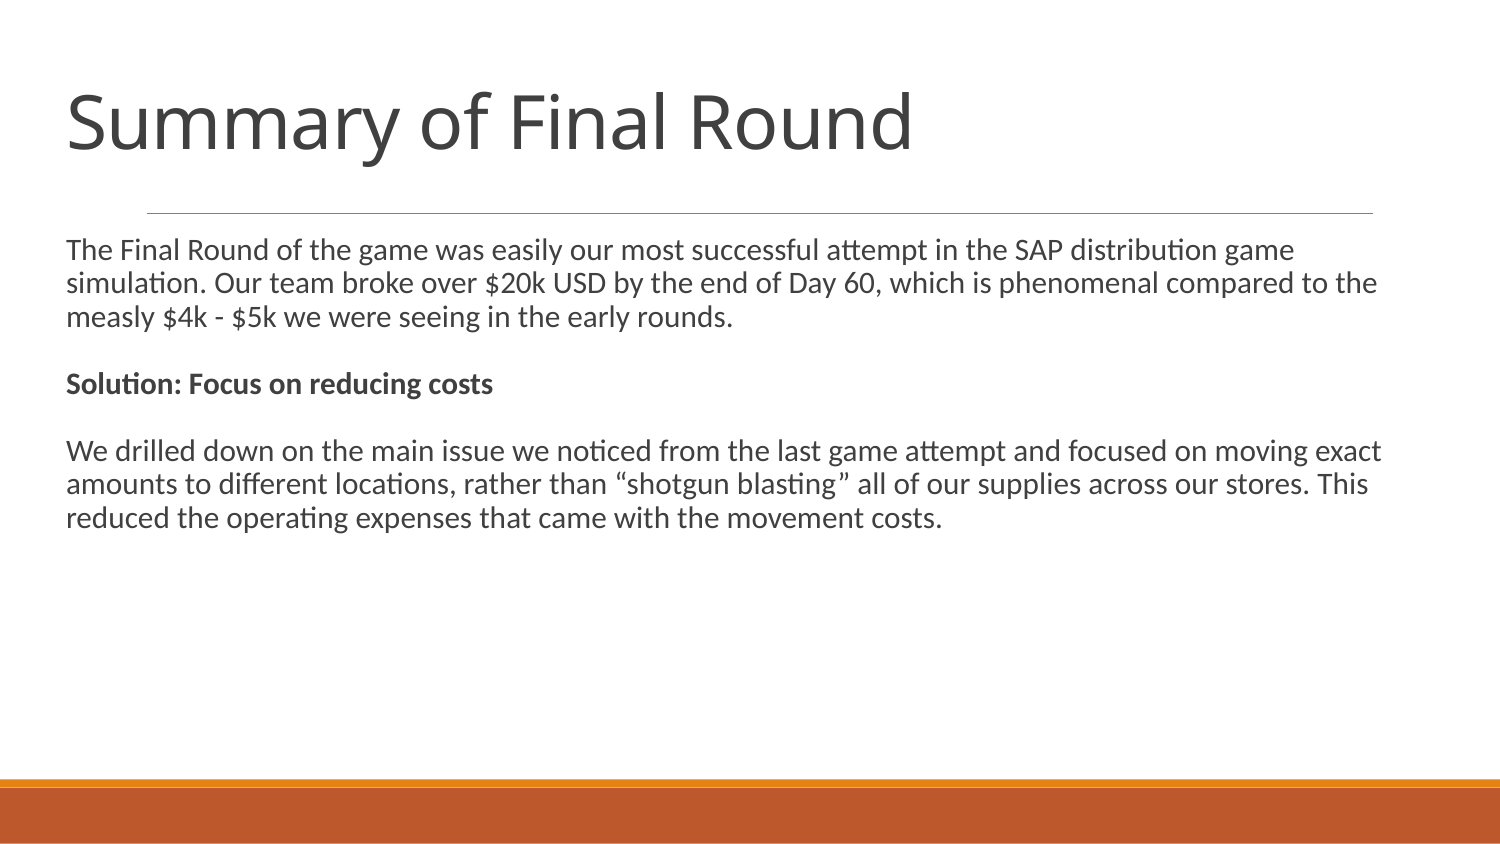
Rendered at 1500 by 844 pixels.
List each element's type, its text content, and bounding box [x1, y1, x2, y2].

title Summary of Final Round [51, 72, 1449, 167]
list The Final Round of the game was easily our most successful attempt in the SAP distribution game simulation. Our team broke over $20k USD by the end of Day 60, which is phenomenal compared to the measly $4k - $5k we were seeing in the early rounds. Solution: Focus on reducing costs We drilled down on the main issue we noticed from the last game attempt and focused on moving exact amounts to different locations, rather than “shotgun blasting” all of our supplies across our stores. This reduced the operating expenses that came with the movement costs. [51, 218, 1449, 750]
